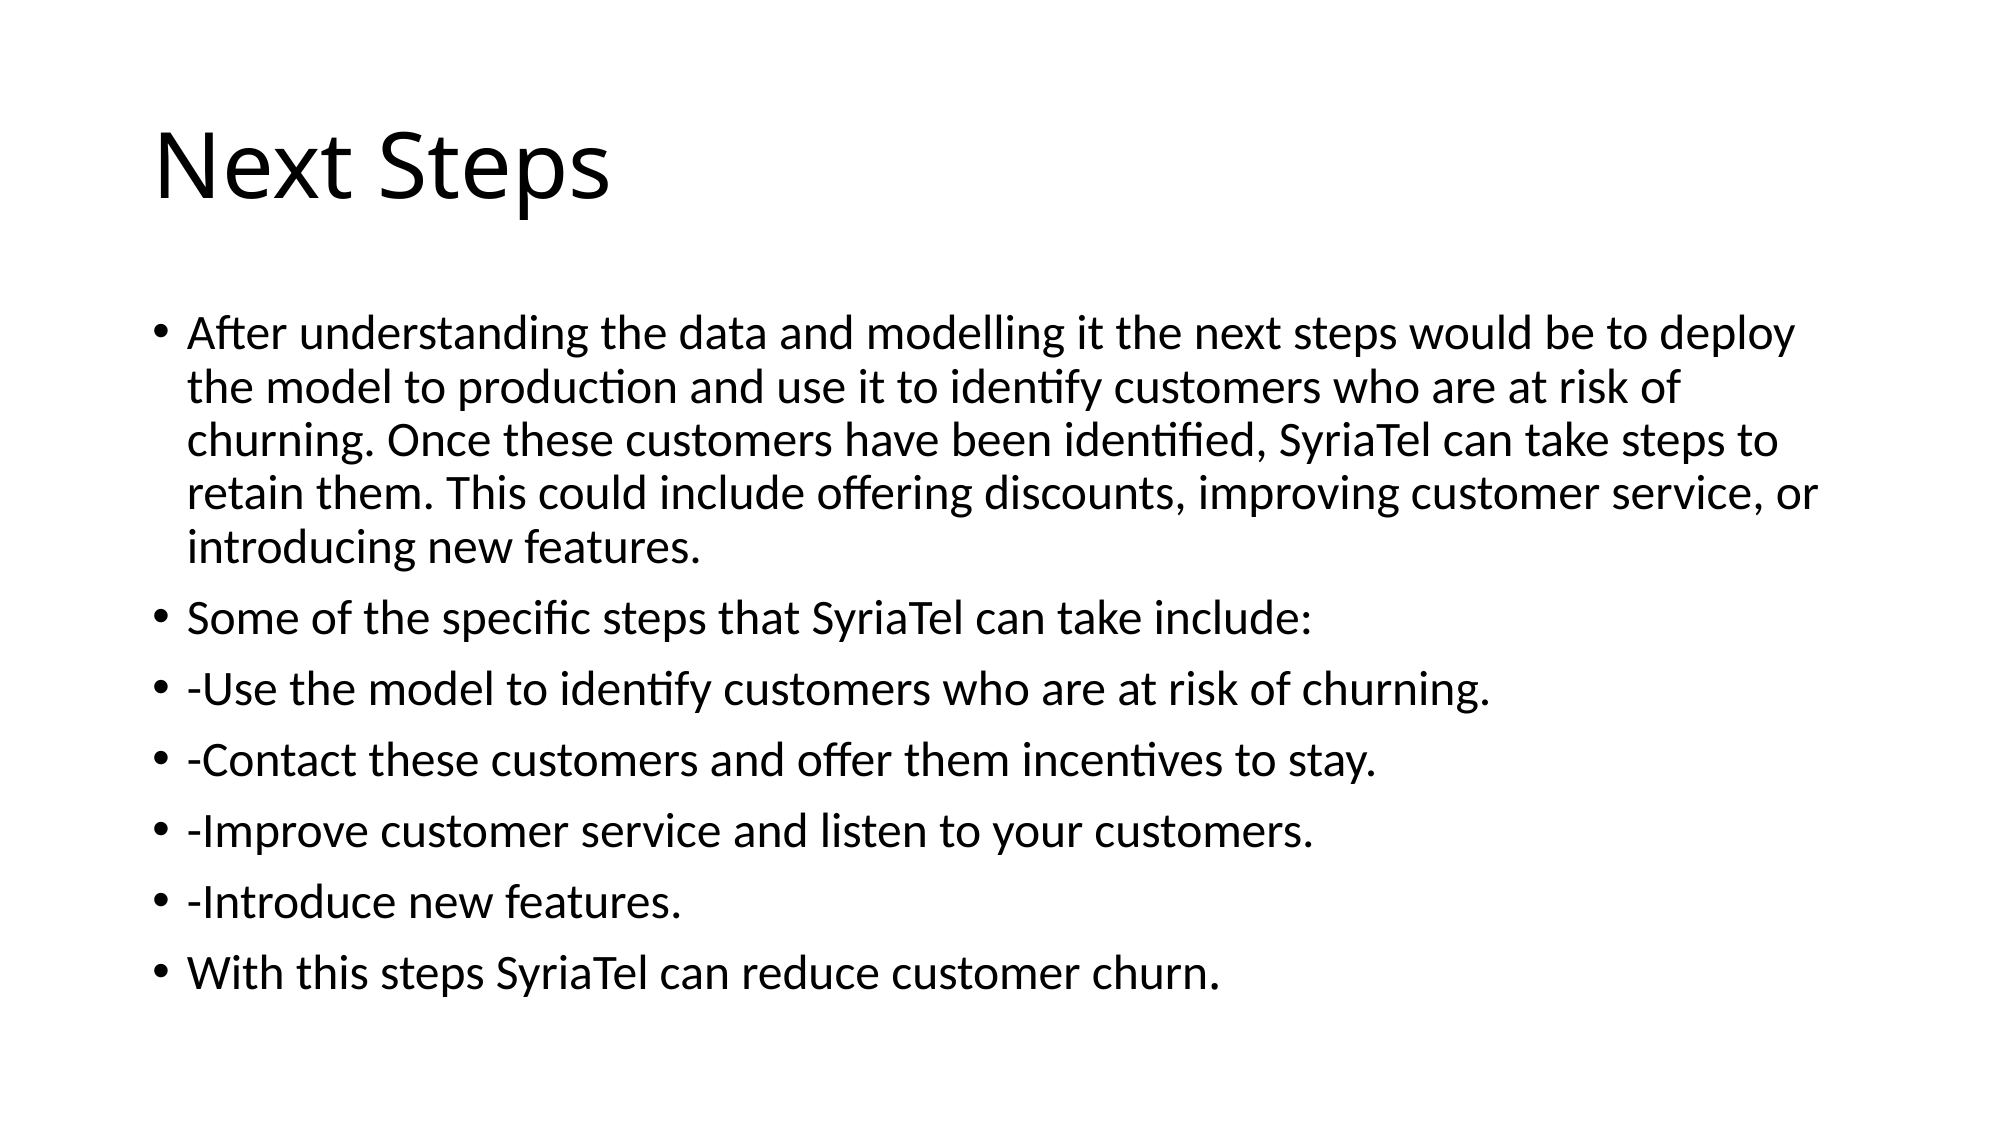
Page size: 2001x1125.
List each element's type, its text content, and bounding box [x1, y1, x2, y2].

list After understanding the data and modelling it the next steps would be to deploy the model to production and use it to identify customers who are at risk of churning. Once these customers have been identified, SyriaTel can take steps to retain them. This could include offering discounts, improving customer service, or introducing new features. Some of the specific steps that SyriaTel can take include: -Use the model to identify customers who are at risk of churning. -Contact these customers and offer them incentives to stay. -Improve customer service and listen to your customers. -Introduce new features. With this steps SyriaTel can reduce customer churn. [137, 299, 1863, 1014]
title Next Steps [137, 59, 1863, 278]
